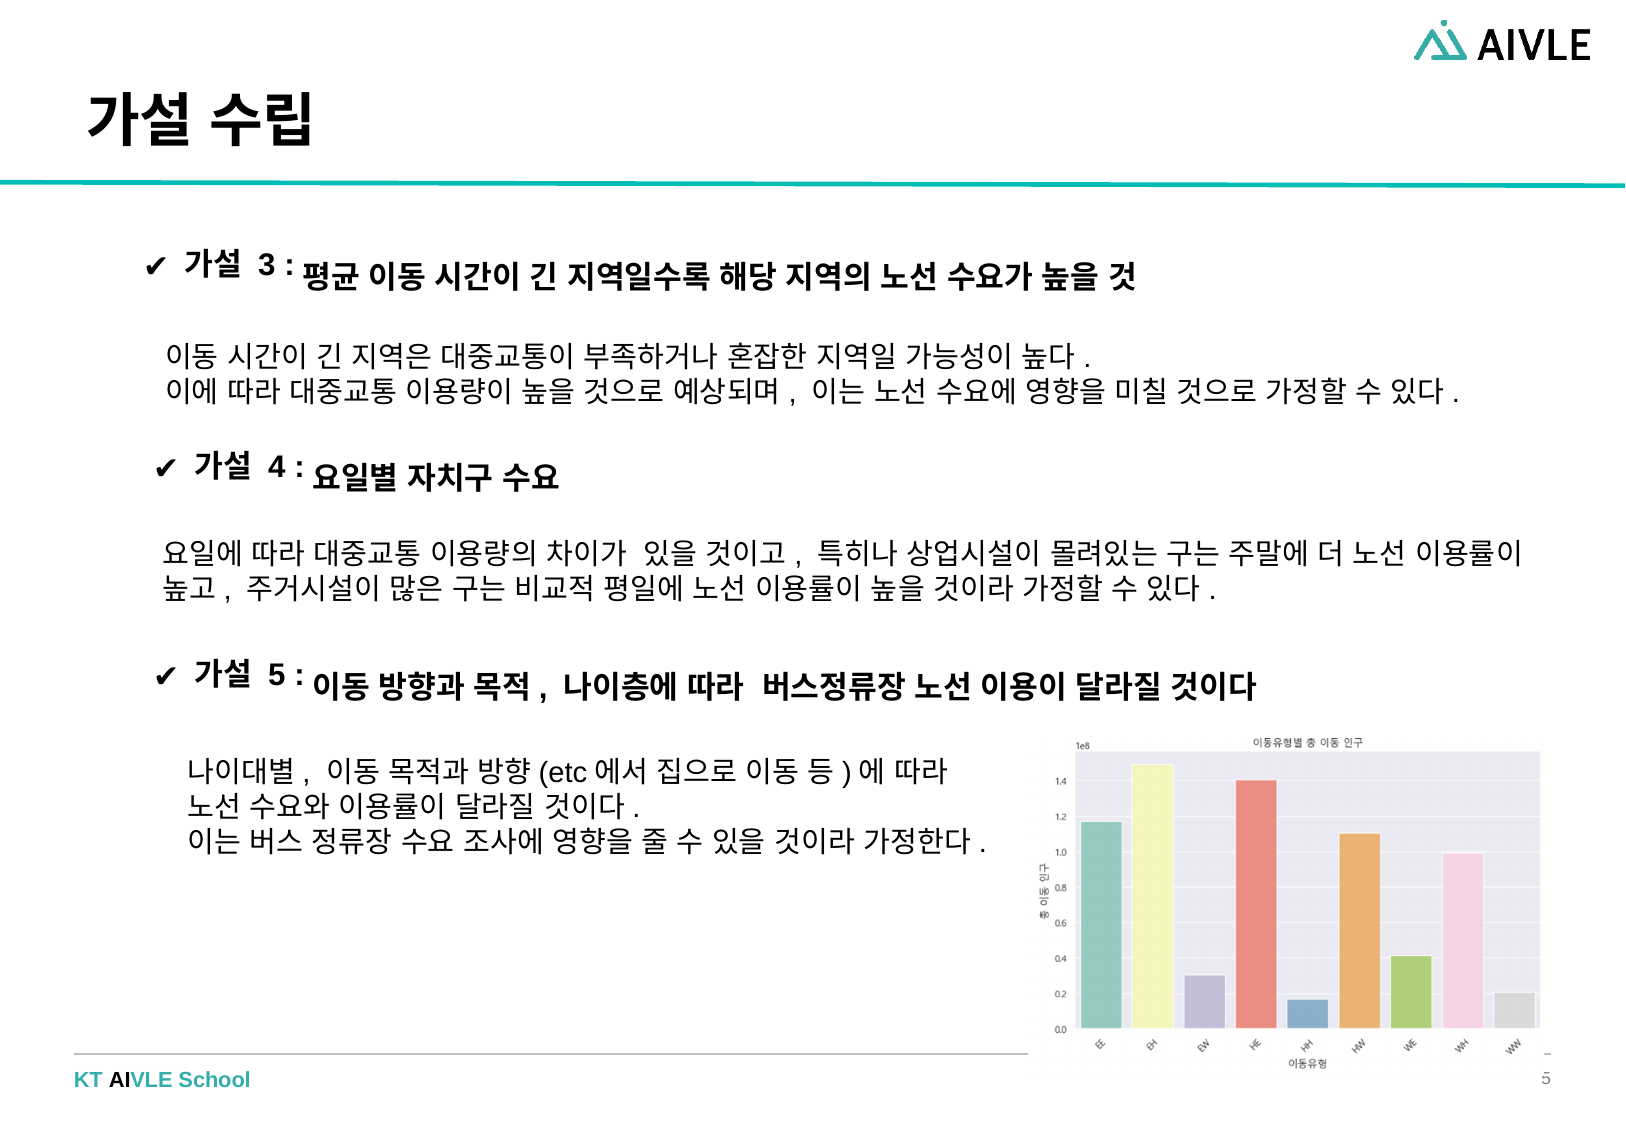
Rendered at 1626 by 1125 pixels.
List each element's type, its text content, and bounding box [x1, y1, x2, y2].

text_box 요일별 자치구 수요 [297, 443, 1462, 512]
title 가설 수립 [70, 83, 594, 181]
text_box 가설 4 : [138, 442, 339, 490]
text_box 요일에 따라 대중교통 이용량의 차이가 있을 것이고, 특히나 상업시설이 몰려있는 구는 주말에 더 노선 이용률이 높고, 주거시설이 많은 구는 비교적 평일에 노선 이용률이 높을 것이라 가정할 수 있다. [147, 520, 1565, 621]
text_box 이동 방향과 목적, 나이층에 따라 버스정류장 노선 이용이 달라질 것이다 [297, 652, 1462, 720]
picture [1414, 20, 1590, 60]
picture [1028, 738, 1544, 1077]
text_box 가설 5 : [138, 650, 339, 698]
text_box 평균 이동 시간이 긴 지역일수록 해당 지역의 노선 수요가 높을 것 [287, 242, 1452, 310]
text_box 나이대별, 이동 목적과 방향(etc에서 집으로 이동 등)에 따라 노선 수요와 이용률이 달라질 것이다. 이는 버스 정류장 수요 조사에 영향을 줄 수 있을 것이라 가정한다. [172, 738, 1011, 874]
text_box 이동 시간이 긴 지역은 대중교통이 부족하거나 혼잡한 지역일 가능성이 높다. 이에 따라 대중교통 이용량이 높을 것으로 예상되며, 이는 노선 수요에 영향을 미칠 것으로 가정할 수 있다. [150, 322, 1567, 423]
text_box 가설 3 : [128, 240, 329, 288]
